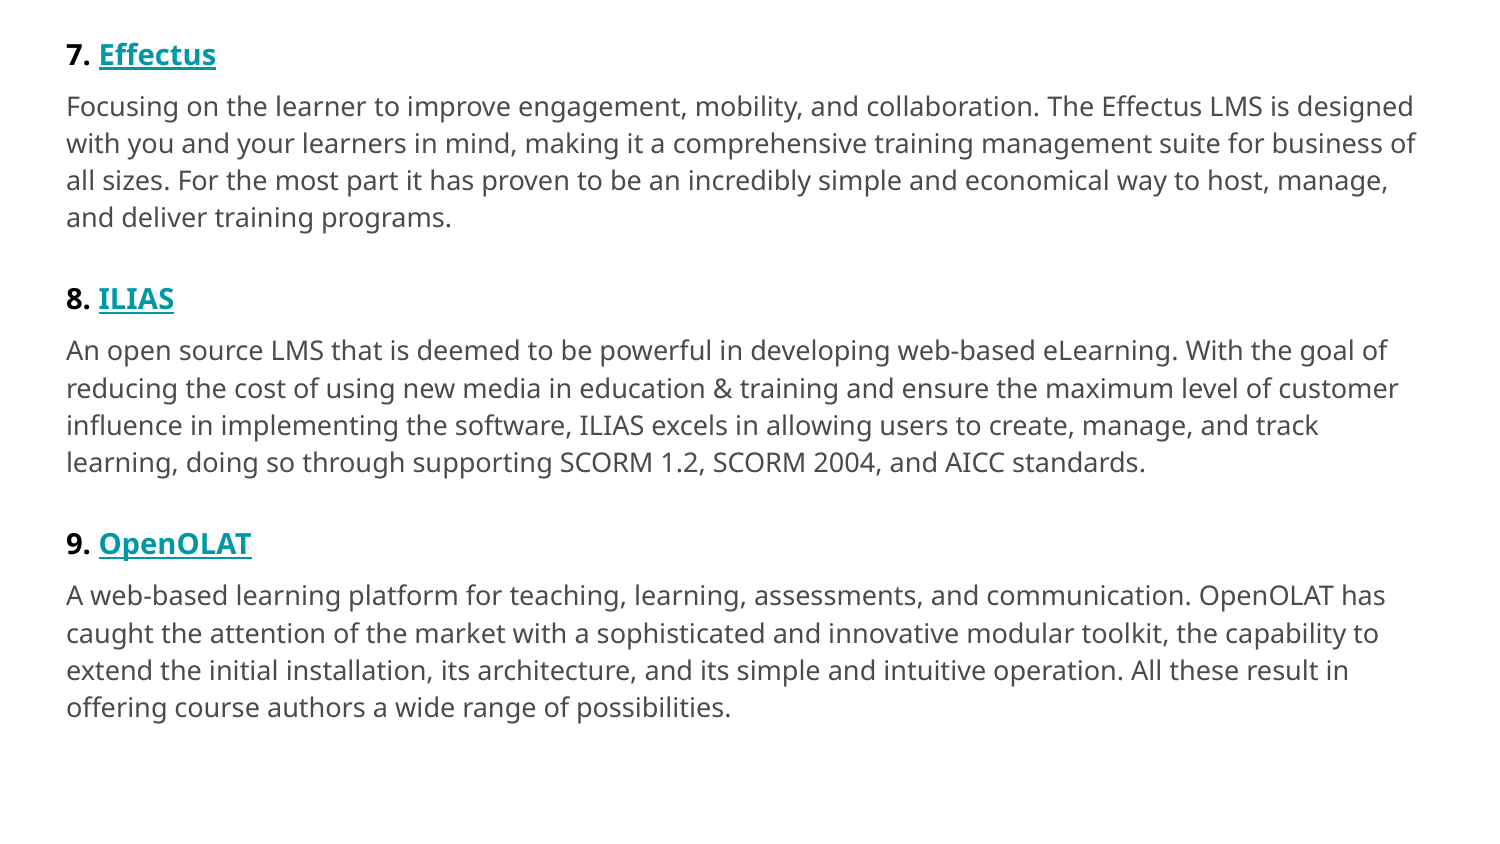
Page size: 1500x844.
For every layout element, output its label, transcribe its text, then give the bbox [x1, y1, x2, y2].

list 7. Effectus Focusing on the learner to improve engagement, mobility, and collaboration. The Effectus LMS is designed with you and your learners in mind, making it a comprehensive training management suite for business of all sizes. For the most part it has proven to be an incredibly simple and economical way to host, manage, and deliver training programs. 8. ILIAS An open source LMS that is deemed to be powerful in developing web-based eLearning. With the goal of reducing the cost of using new media in education & training and ensure the maximum level of customer influence in implementing the software, ILIAS excels in allowing users to create, manage, and track learning, doing so through supporting SCORM 1.2, SCORM 2004, and AICC standards. 9. OpenOLAT A web-based learning platform for teaching, learning, assessments, and communication. OpenOLAT has caught the attention of the market with a sophisticated and innovative modular toolkit, the capability to extend the initial installation, its architecture, and its simple and intuitive operation. All these result in offering course authors a wide range of possibilities. [51, 13, 1449, 750]
